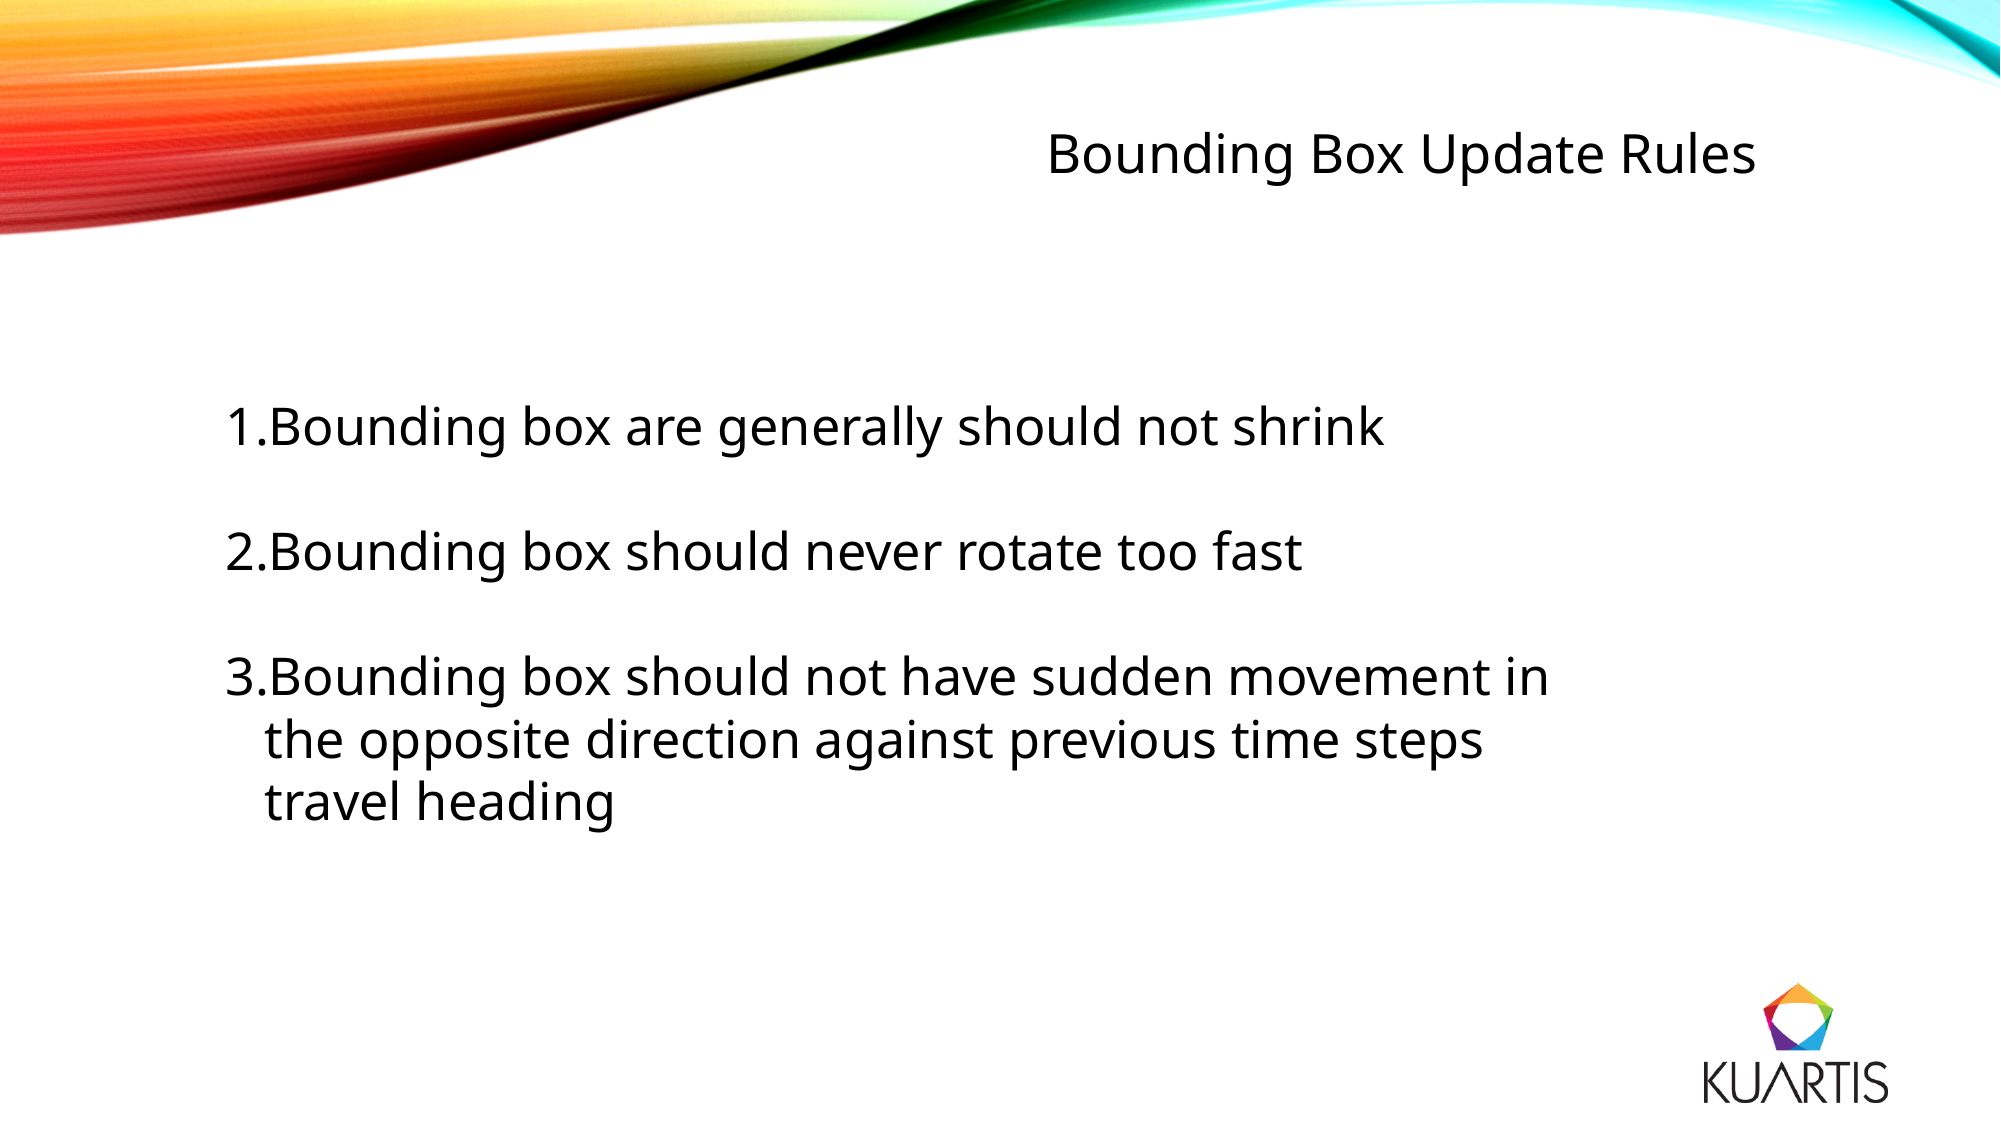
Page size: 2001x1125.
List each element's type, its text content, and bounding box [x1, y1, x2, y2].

text_box Bounding box are generally should not shrink Bounding box should never rotate too fast Bounding box should not have sudden movement in the opposite direction against previous time steps travel heading [217, 386, 1630, 839]
picture [0, 0, 2000, 237]
picture [1704, 983, 1888, 1103]
text_box Bounding Box Update Rules [1039, 111, 1766, 192]
